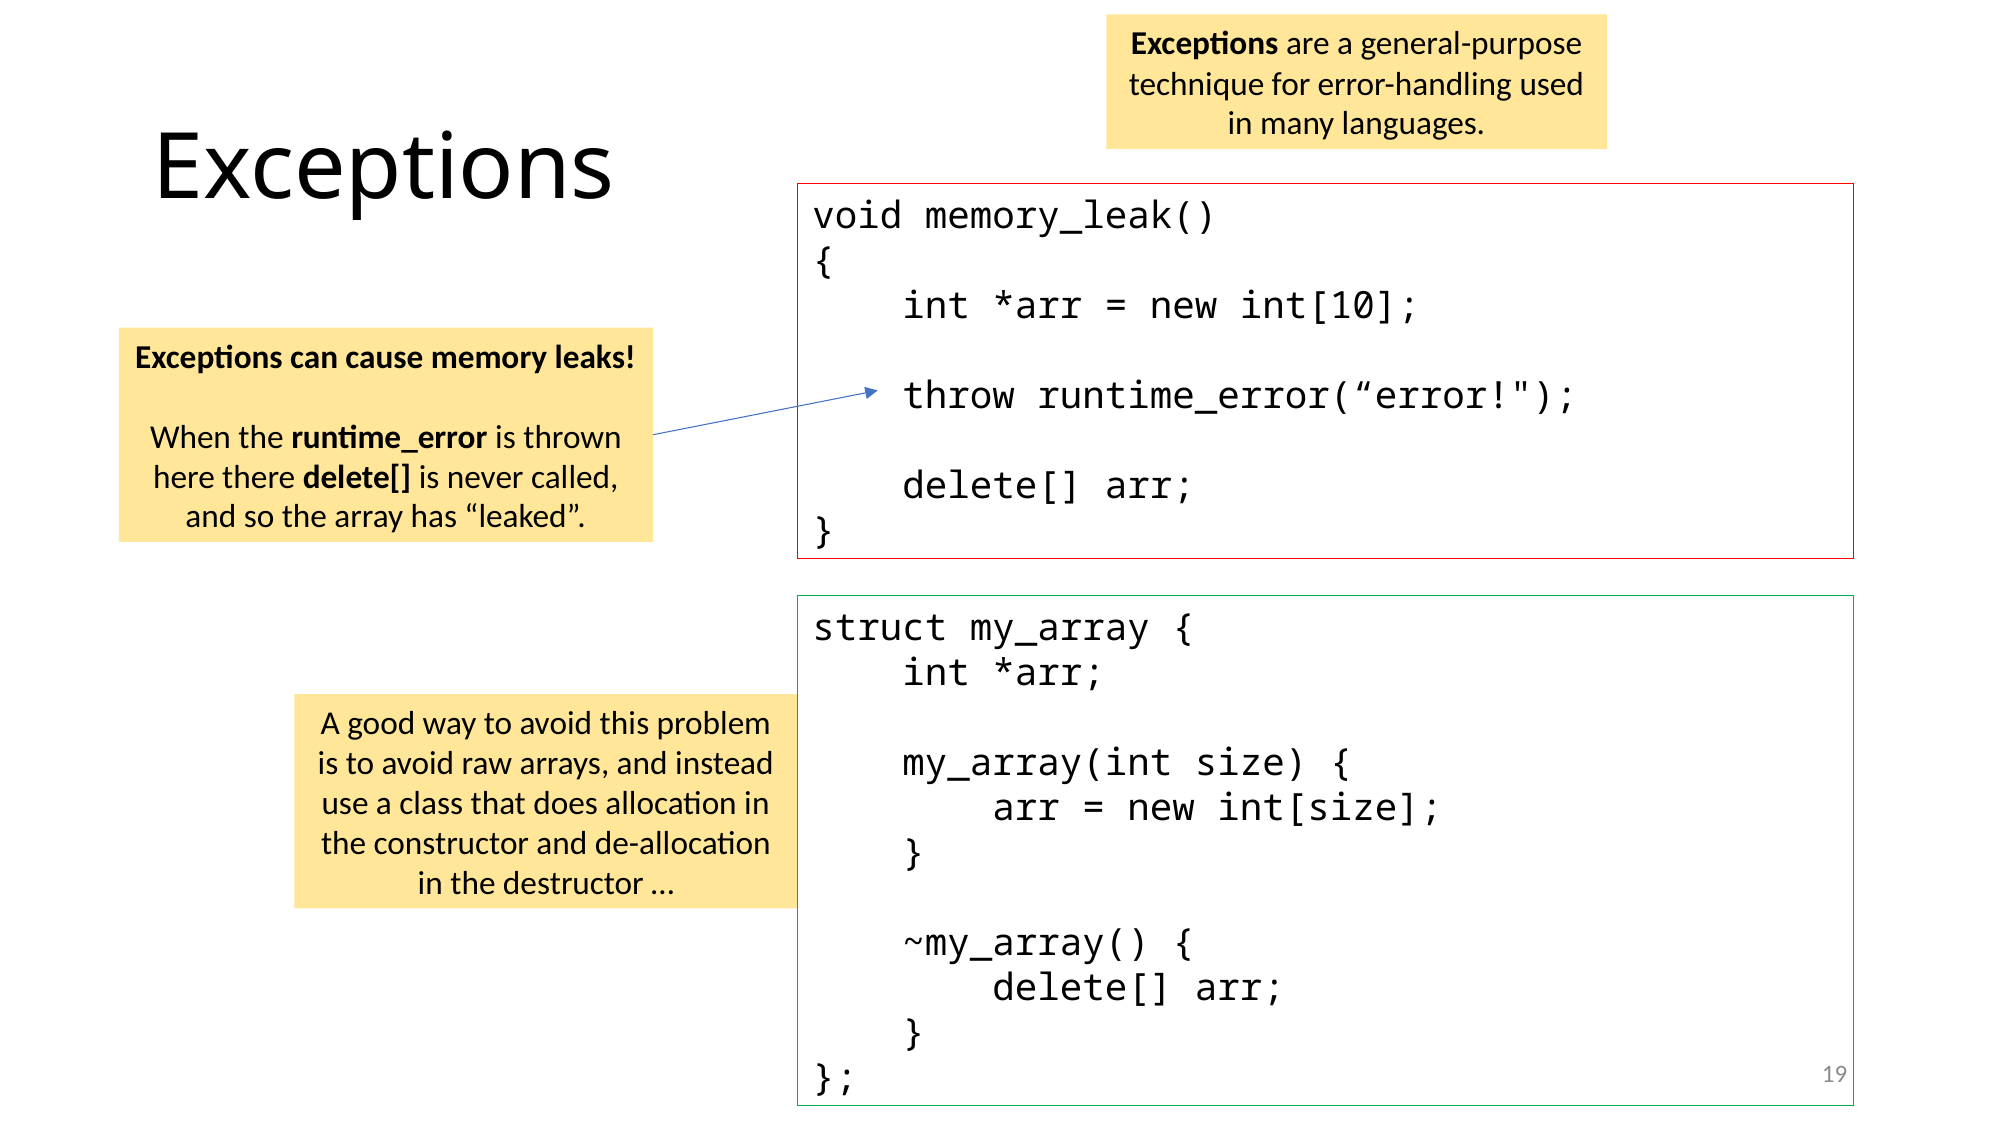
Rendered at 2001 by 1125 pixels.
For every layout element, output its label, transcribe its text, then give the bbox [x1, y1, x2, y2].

title Exceptions [137, 59, 710, 278]
text_box Exceptions are a general-purpose technique for error-handling used in many languages. [1106, 14, 1608, 149]
slide_number 19 [1854, 1042, 1863, 1103]
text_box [652, 390, 878, 416]
text_box Exceptions can cause memory leaks! When the runtime_error is thrown here there delete[] is never called, and so the array has “leaked”. [118, 327, 653, 542]
text_box struct my_array { int *arr; my_array(int size) { arr = new int[size]; } ~my_array() { delete[] arr; } }; [797, 595, 1854, 1106]
text_box void memory_leak() { int *arr = new int[10]; throw runtime_error(“error!"); delete[] arr; } [797, 183, 1854, 559]
text_box A good way to avoid this problem is to avoid raw arrays, and instead use a class that does allocation in the constructor and de-allocation in the destructor … [294, 694, 797, 909]
